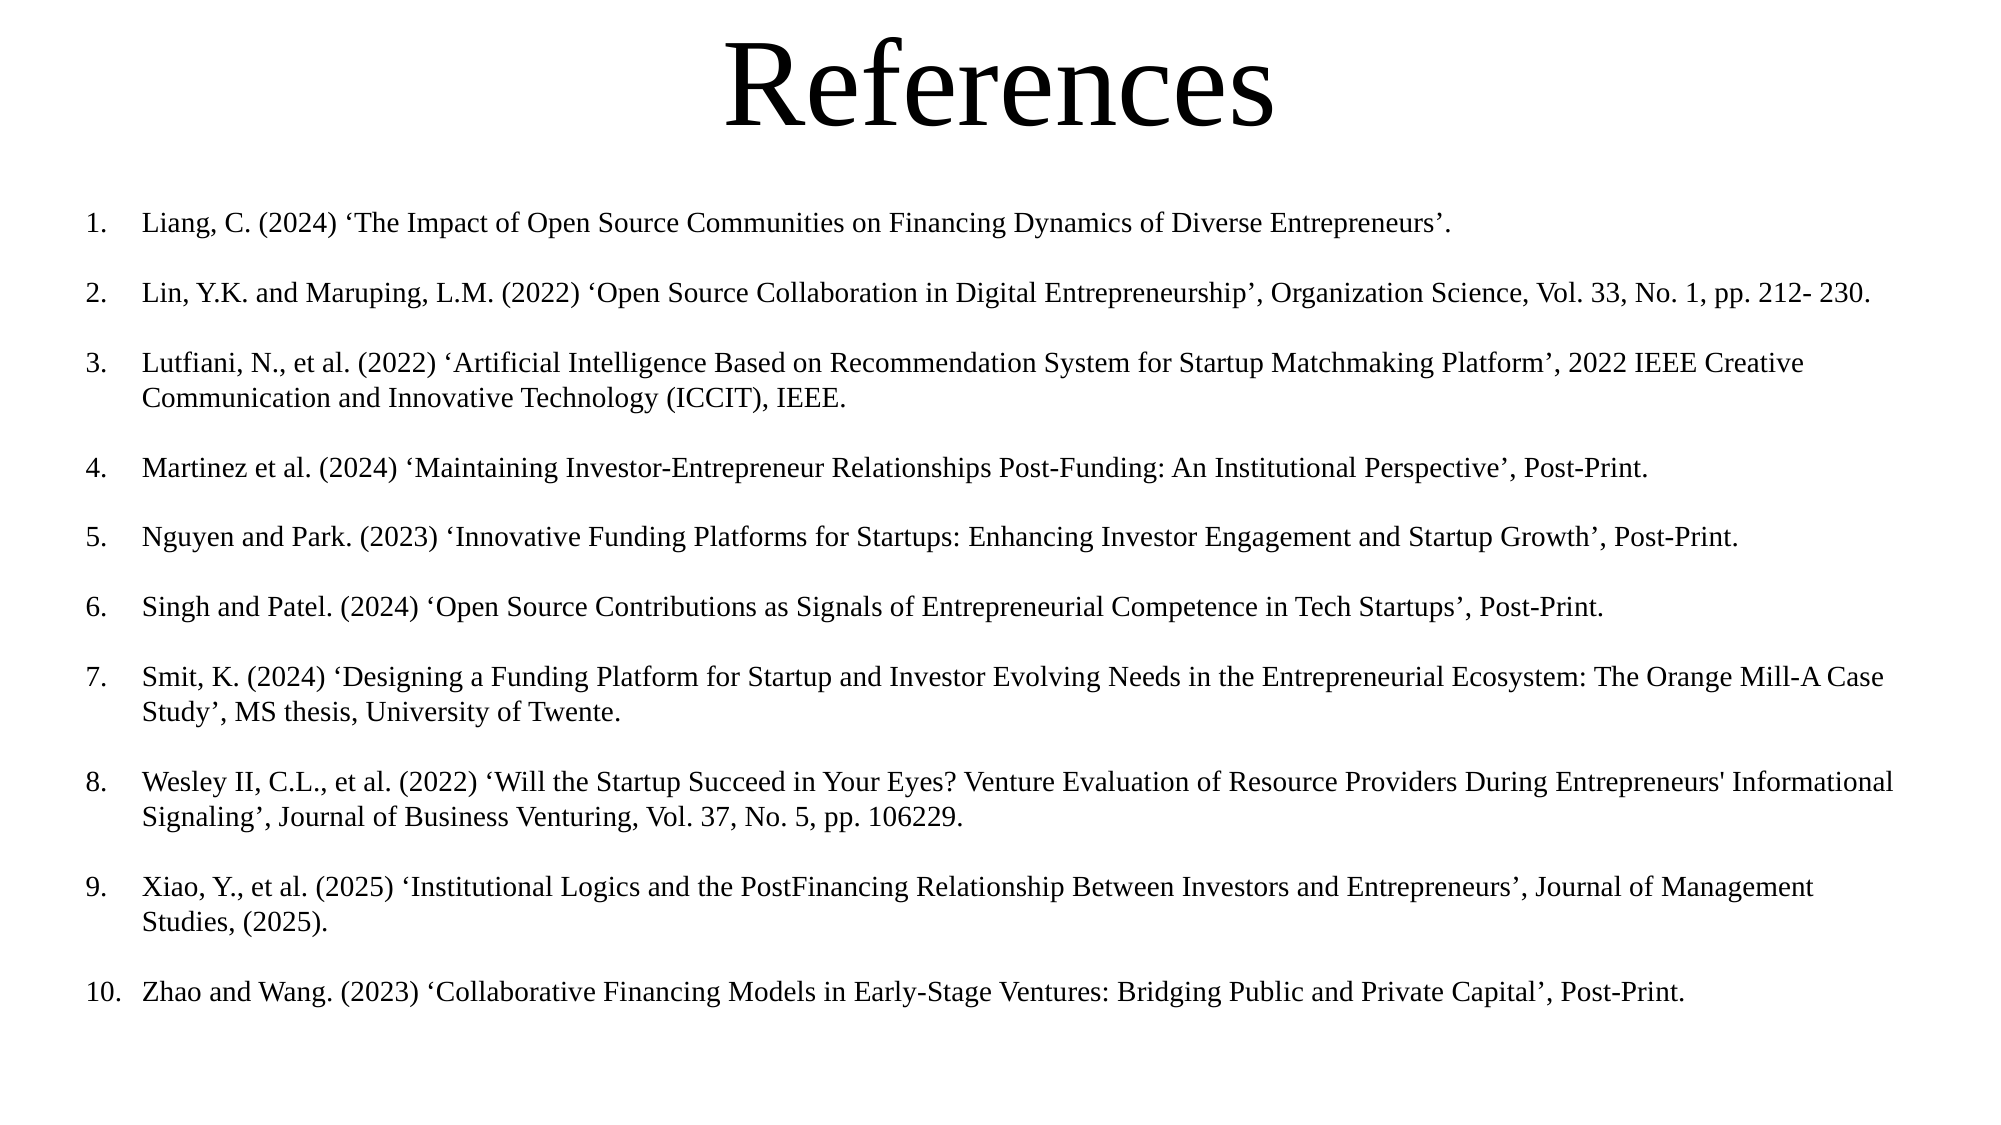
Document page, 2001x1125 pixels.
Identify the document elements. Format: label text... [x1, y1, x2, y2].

title References [249, 6, 1750, 163]
text_box Liang, C. (2024) ‘The Impact of Open Source Communities on Financing Dynamics of Diverse Entrepreneurs’. Lin, Y.K. and Maruping, L.M. (2022) ‘Open Source Collaboration in Digital Entrepreneurship’, Organization Science, Vol. 33, No. 1, pp. 212- 230. Lutfiani, N., et al. (2022) ‘Artificial Intelligence Based on Recommendation System for Startup Matchmaking Platform’, 2022 IEEE Creative Communication and Innovative Technology (ICCIT), IEEE. Martinez et al. (2024) ‘Maintaining Investor-Entrepreneur Relationships Post-Funding: An Institutional Perspective’, Post-Print. Nguyen and Park. (2023) ‘Innovative Funding Platforms for Startups: Enhancing Investor Engagement and Startup Growth’, Post-Print. Singh and Patel. (2024) ‘Open Source Contributions as Signals of Entrepreneurial Competence in Tech Startups’, Post-Print. Smit, K. (2024) ‘Designing a Funding Platform for Startup and Investor Evolving Needs in the Entrepreneurial Ecosystem: The Orange Mill-A Case Study’, MS thesis, University of Twente. Wesley II, C.L., et al. (2022) ‘Will the Startup Succeed in Your Eyes? Venture Evaluation of Resource Providers During Entrepreneurs' Informational Signaling’, Journal of Business Venturing, Vol. 37, No. 5, pp. 106229. Xiao, Y., et al. (2025) ‘Institutional Logics and the PostFinancing Relationship Between Investors and Entrepreneurs’, Journal of Management Studies, (2025). Zhao and Wang. (2023) ‘Collaborative Financing Models in Early-Stage Ventures: Bridging Public and Private Capital’, Post-Print. [70, 195, 1919, 1015]
